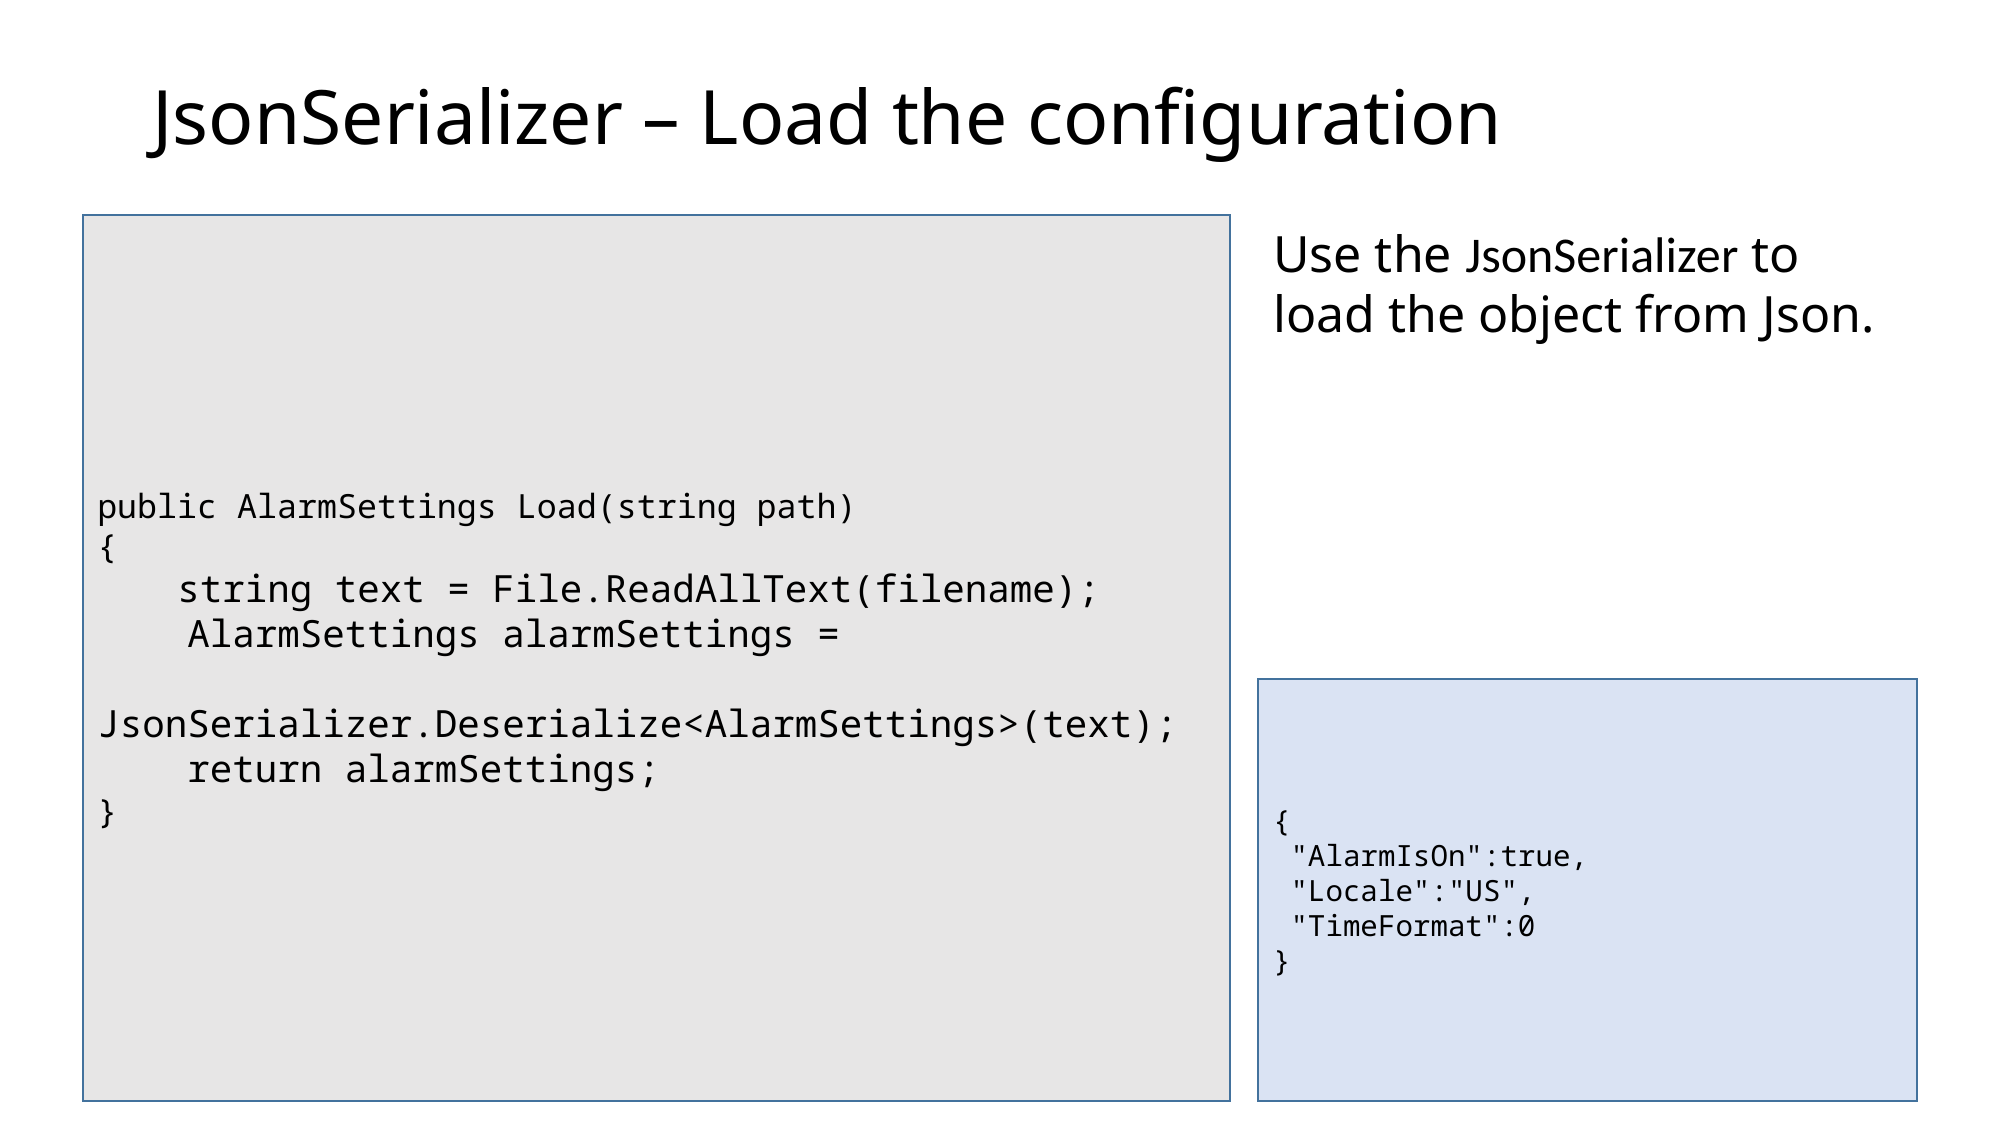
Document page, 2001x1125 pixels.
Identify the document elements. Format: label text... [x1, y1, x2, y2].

text_box Use the JsonSerializer to load the object from Json. [1258, 215, 1918, 656]
text_box public AlarmSettings Load(string path) { string text = File.ReadAllText(filename); AlarmSettings alarmSettings = JsonSerializer.Deserialize<AlarmSettings>(text); return alarmSettings; } [82, 214, 1231, 1102]
text_box { "AlarmIsOn":true, "Locale":"US", "TimeFormat":0 } [1257, 678, 1918, 1102]
title JsonSerializer – Load the configuration [137, 59, 1863, 182]
